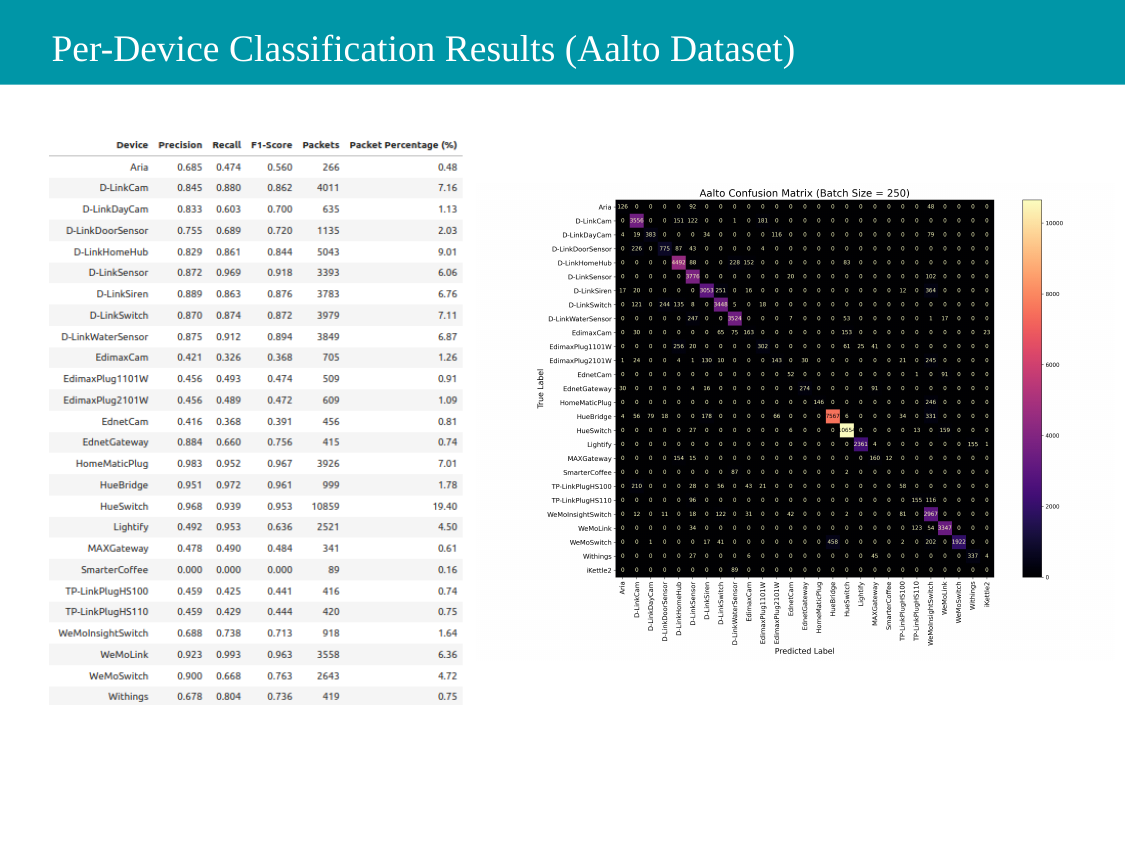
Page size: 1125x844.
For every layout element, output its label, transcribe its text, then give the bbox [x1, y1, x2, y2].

title Per-Device Classification Results (Aalto Dataset) [49, 21, 1076, 165]
text_box [0, 0, 1125, 85]
picture [49, 138, 1115, 705]
